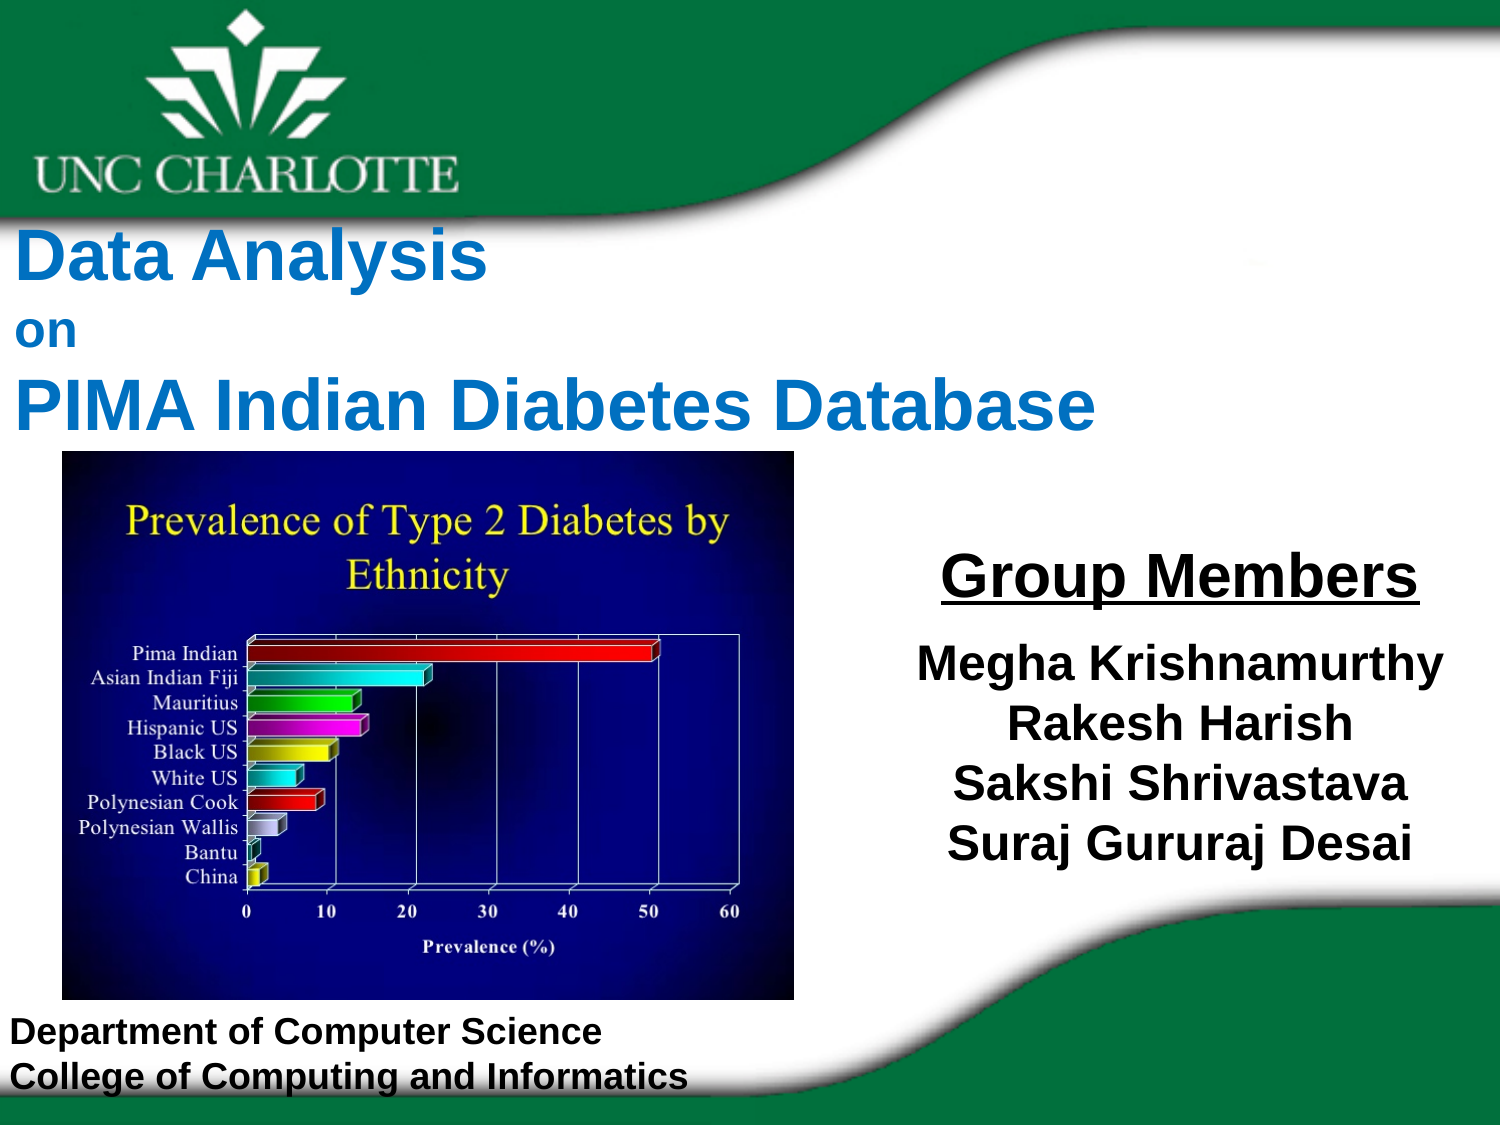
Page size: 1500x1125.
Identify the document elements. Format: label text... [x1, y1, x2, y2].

title Data Analysis on PIMA Indian Diabetes Database [0, 200, 1500, 458]
picture [0, 0, 1500, 200]
picture [0, 451, 1500, 1125]
text_box Group Members Megha Krishnamurthy Rakesh Harish Sakshi Shrivastava Suraj Gururaj Desai [899, 528, 1462, 878]
text_box Department of Computer Science College of Computing and Informatics [0, 999, 808, 1105]
